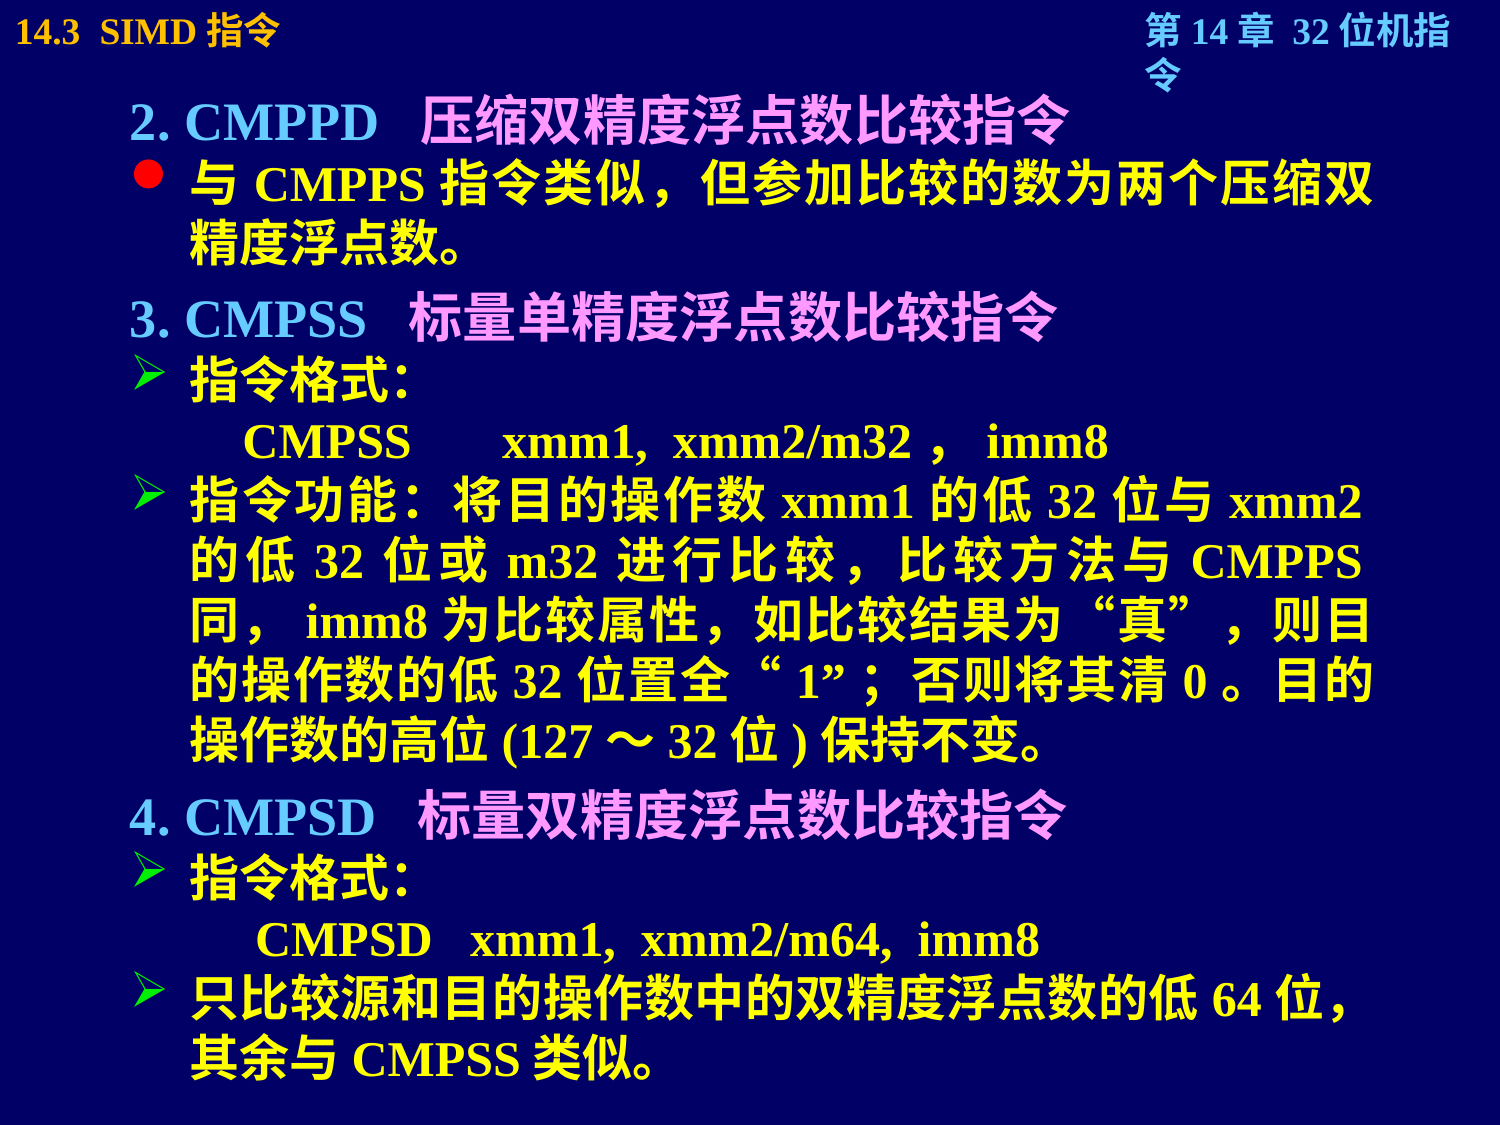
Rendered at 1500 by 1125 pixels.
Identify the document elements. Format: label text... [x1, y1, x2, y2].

list 2. CMPPD 压缩双精度浮点数比较指令 与CMPPS指令类似，但参加比较的数为两个压缩双精度浮点数。 3. CMPSS 标量单精度浮点数比较指令 指令格式： CMPSS xmm1, xmm2/m32，imm8 指令功能：将目的操作数xmm1的低32位与xmm2的低32位或m32进行比较，比较方法与CMPPS同，imm8为比较属性，如比较结果为“真”，则目的操作数的低32位置全“1”；否则将其清0。目的操作数的高位(127～32位)保持不变。 4. CMPSD 标量双精度浮点数比较指令 指令格式： CMPSD xmm1, xmm2/m64, imm8 只比较源和目的操作数中的双精度浮点数的低64位，其余与CMPSS类似。 [114, 78, 1391, 1084]
